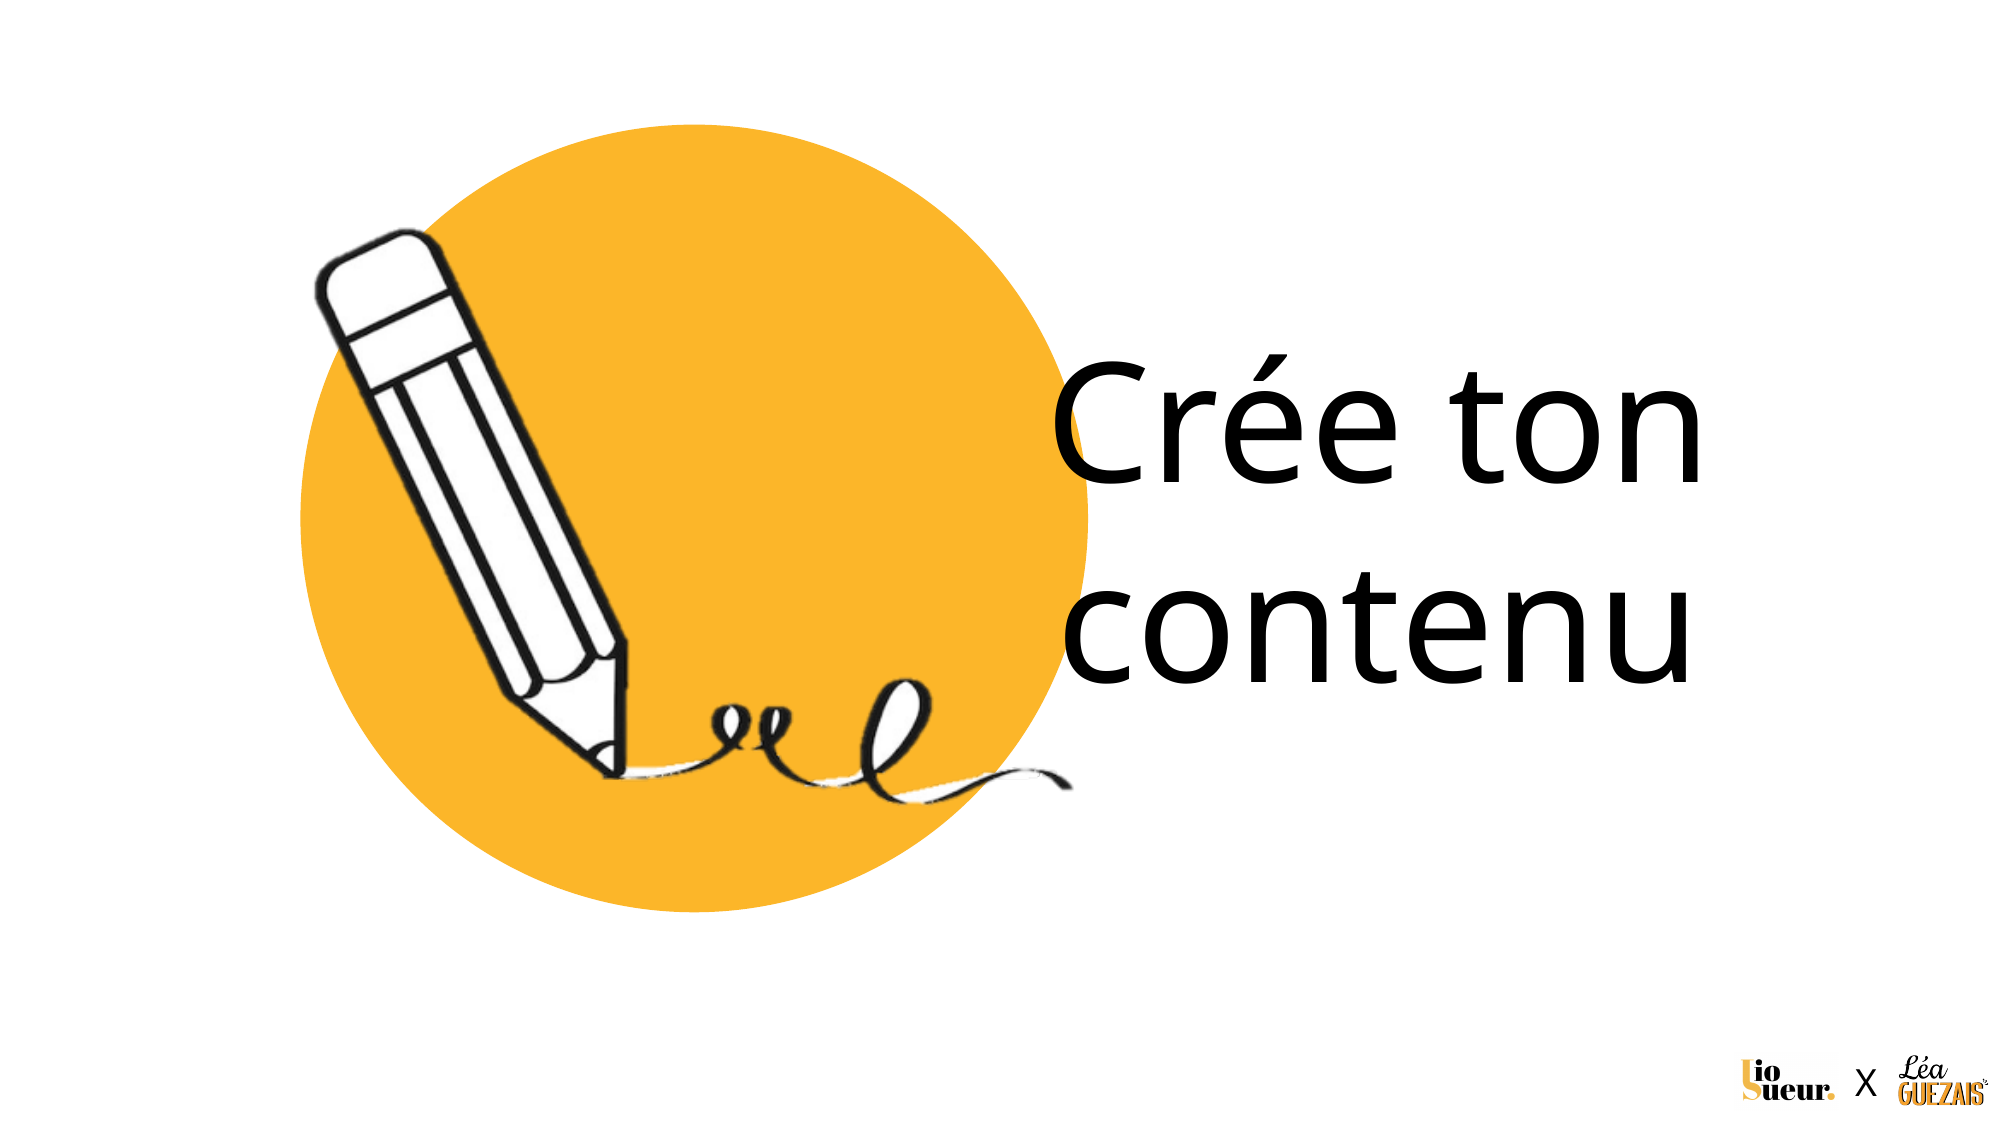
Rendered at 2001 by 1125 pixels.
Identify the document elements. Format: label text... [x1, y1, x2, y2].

text_box Crée ton contenu [1161, 308, 1795, 724]
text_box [1734, 1050, 1992, 1113]
picture [232, 57, 1156, 980]
